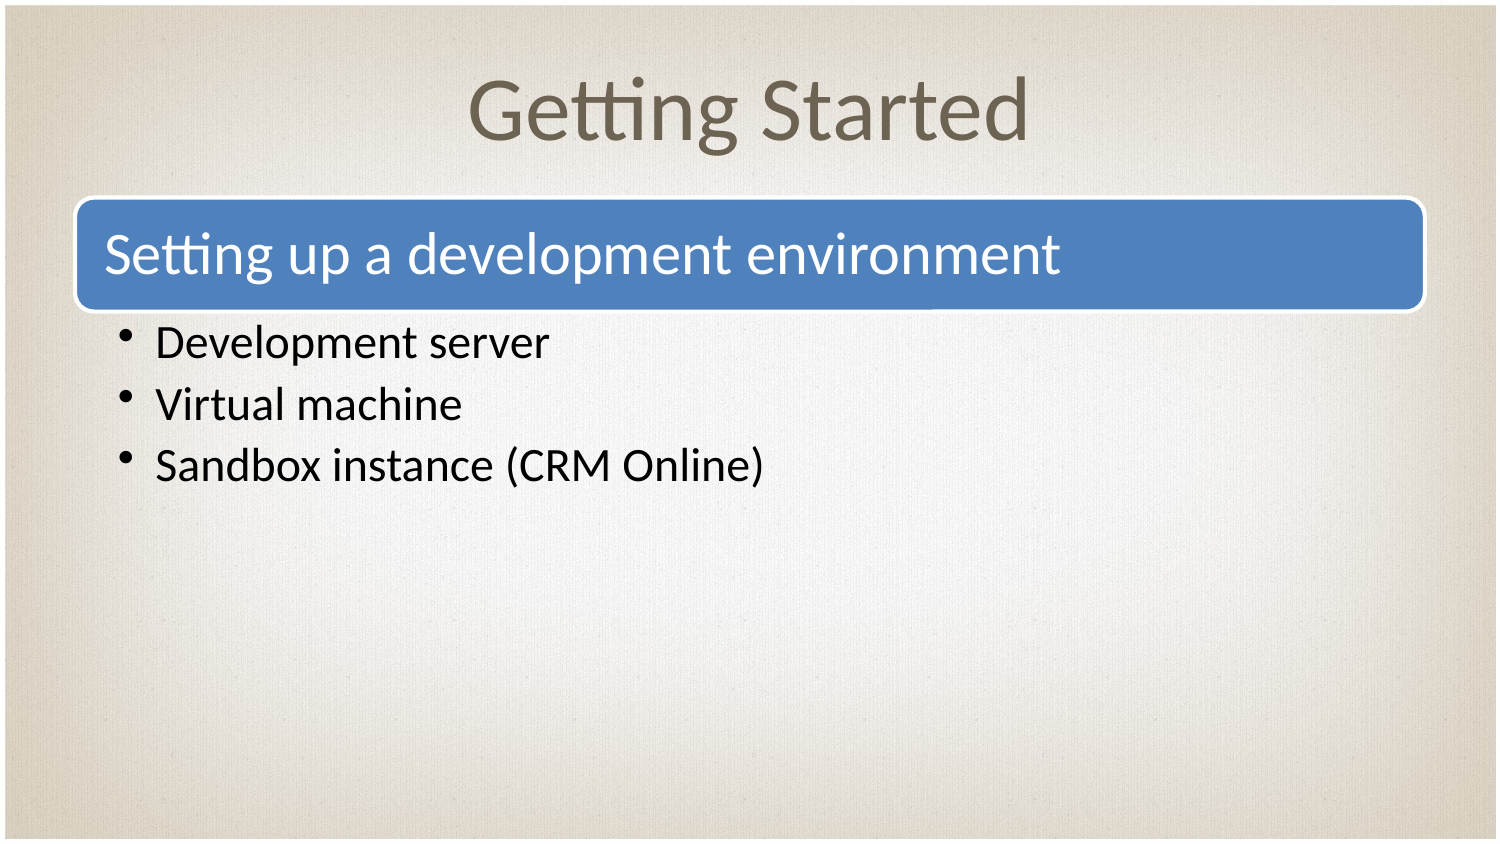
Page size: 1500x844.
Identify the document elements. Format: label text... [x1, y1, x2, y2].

picture [0, 0, 1500, 844]
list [74, 196, 1426, 510]
title Getting Started [75, 33, 1425, 175]
